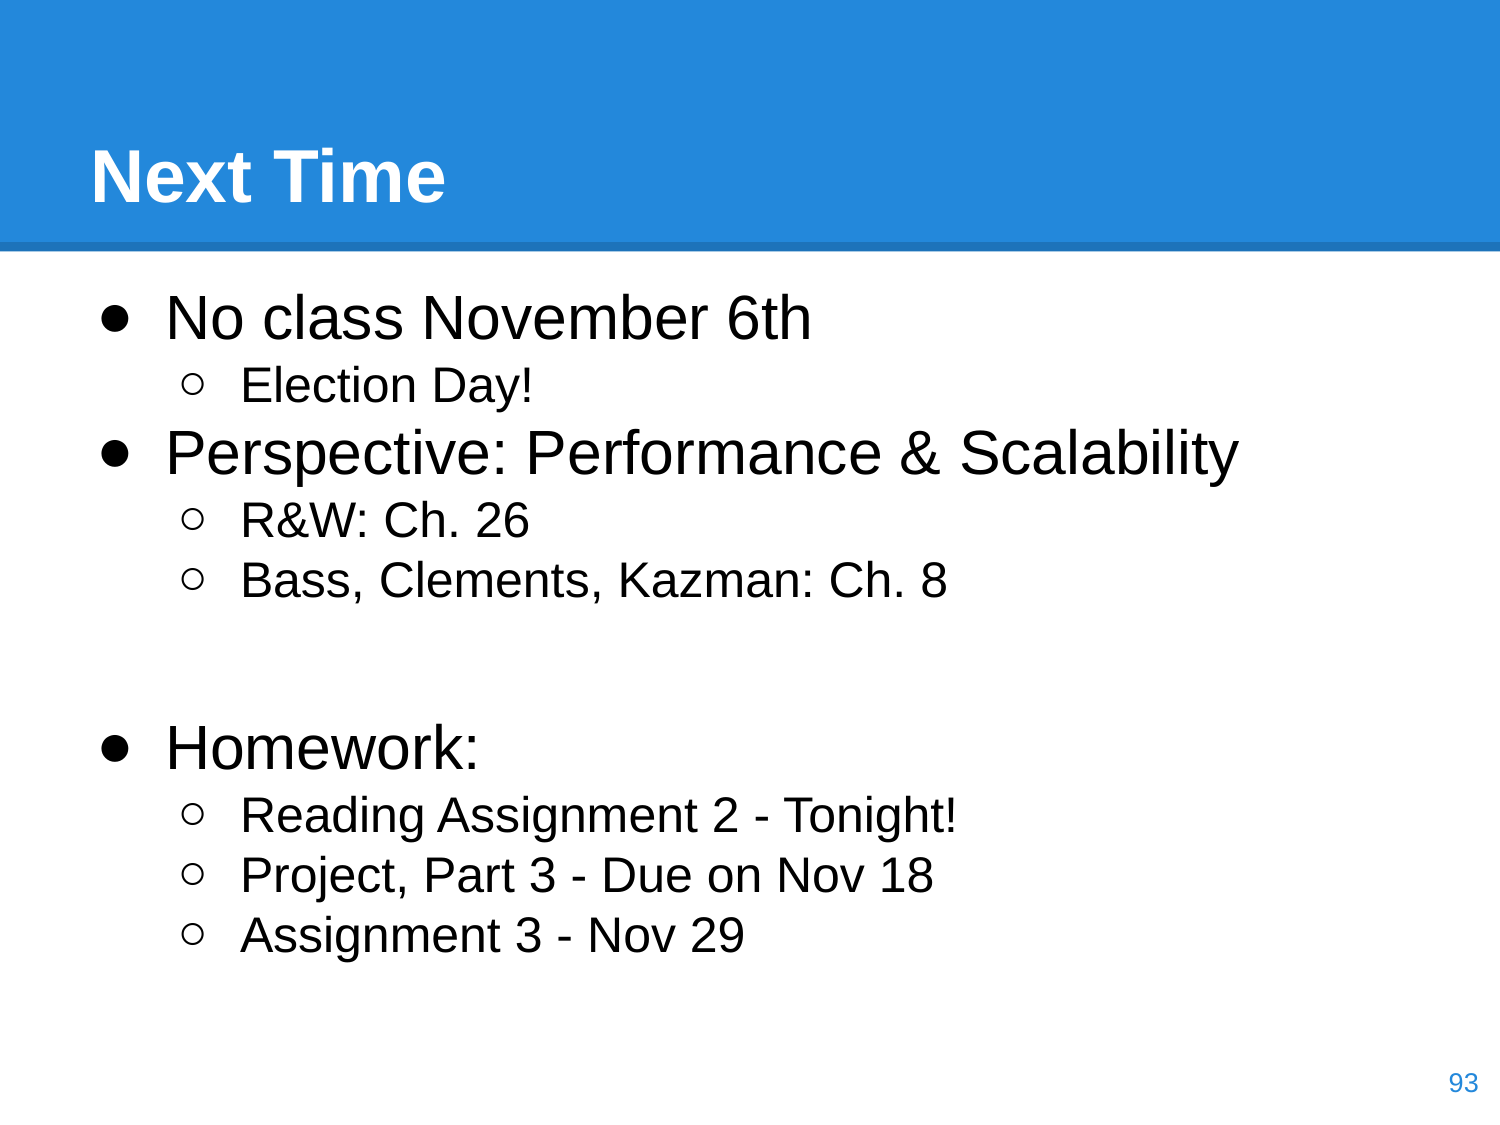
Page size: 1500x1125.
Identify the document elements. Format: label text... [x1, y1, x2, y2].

title Next Time [75, 45, 1425, 233]
list No class November 6th Election Day! Perspective: Performance & Scalability R&W: Ch. 26 Bass, Clements, Kazman: Ch. 8 Homework: Reading Assignment 2 - Tonight! Project, Part 3 - Due on Nov 18 Assignment 3 - Nov 29 [75, 262, 1425, 1078]
slide_number ‹#› [1403, 1038, 1494, 1125]
